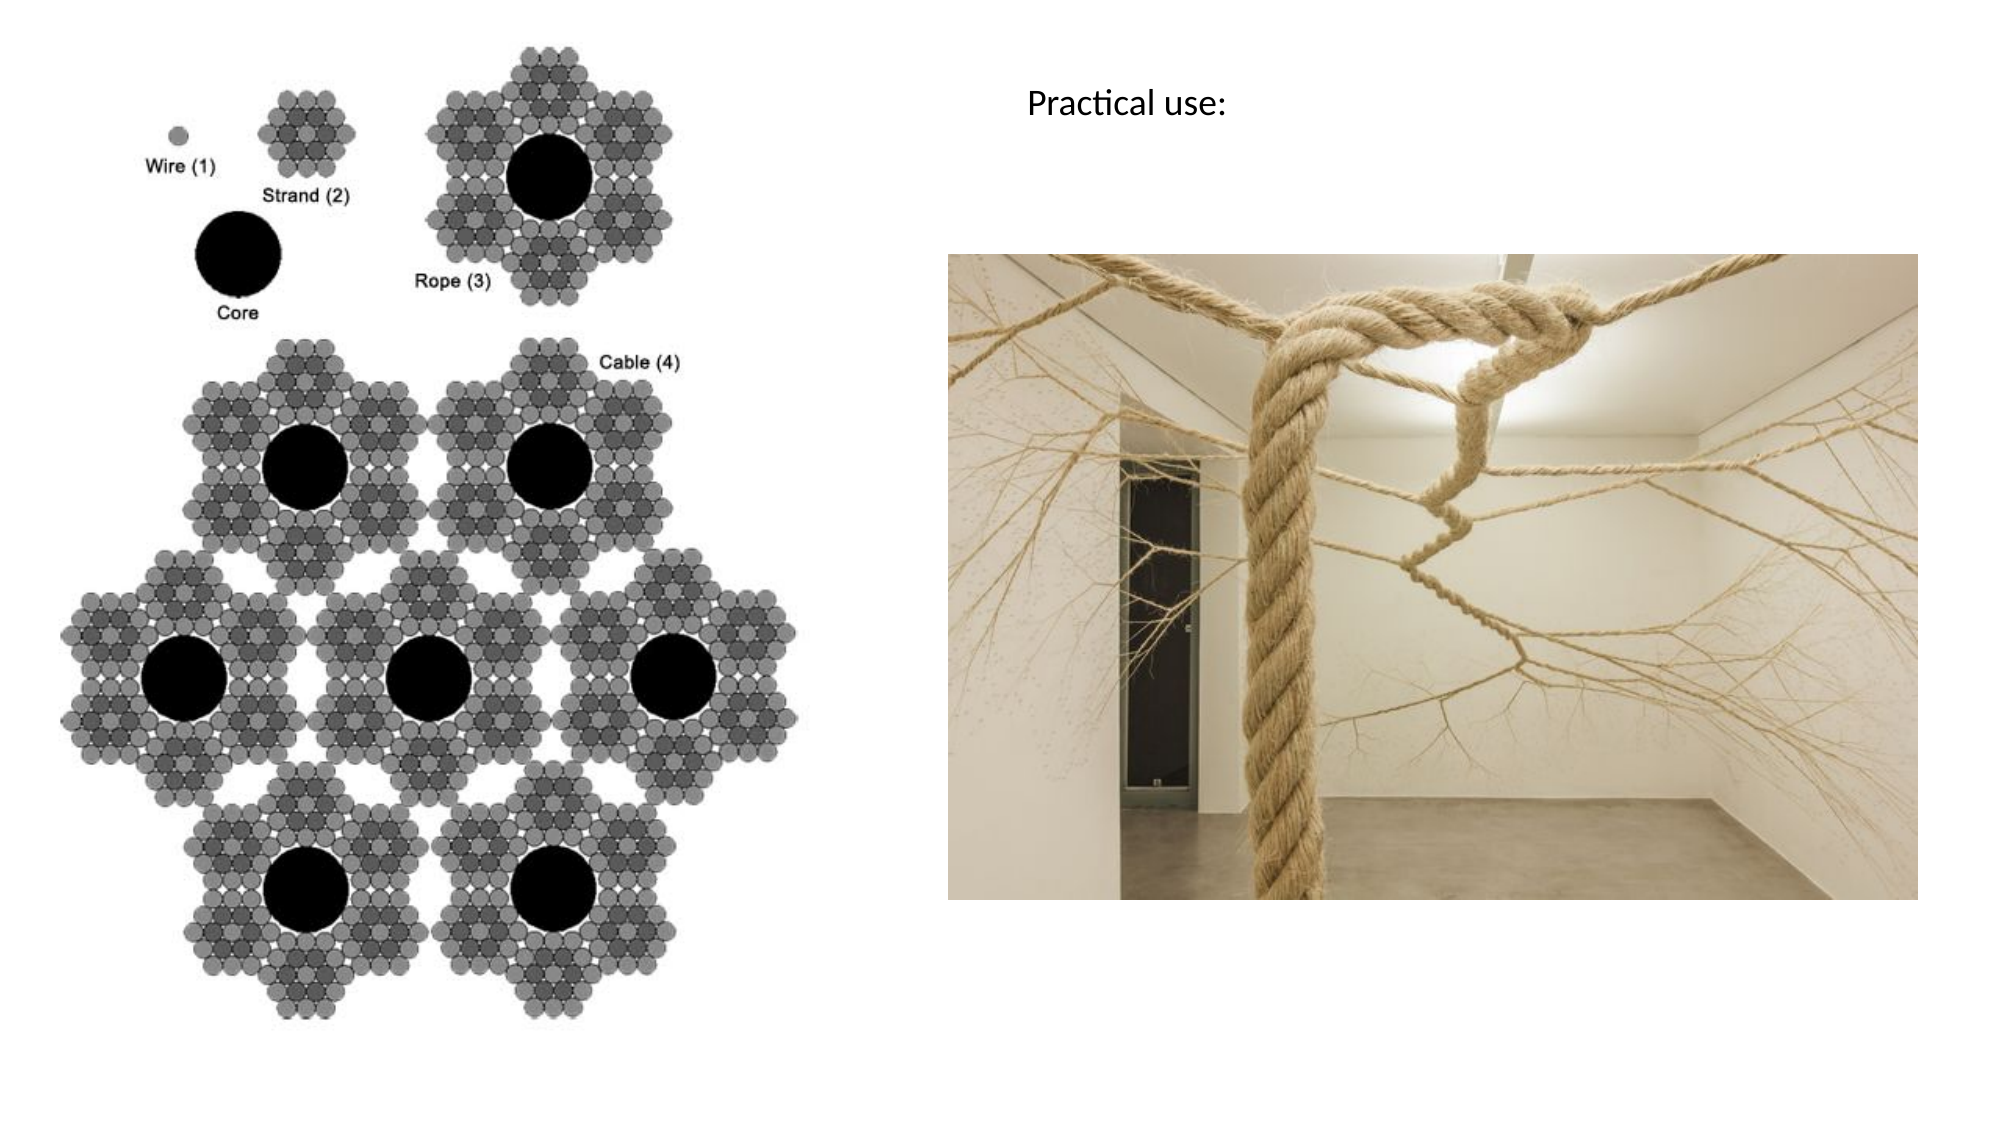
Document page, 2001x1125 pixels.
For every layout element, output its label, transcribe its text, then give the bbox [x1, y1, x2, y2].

picture [34, 30, 816, 1037]
picture [948, 254, 1918, 900]
text_box Practical use: [1012, 70, 1336, 131]
